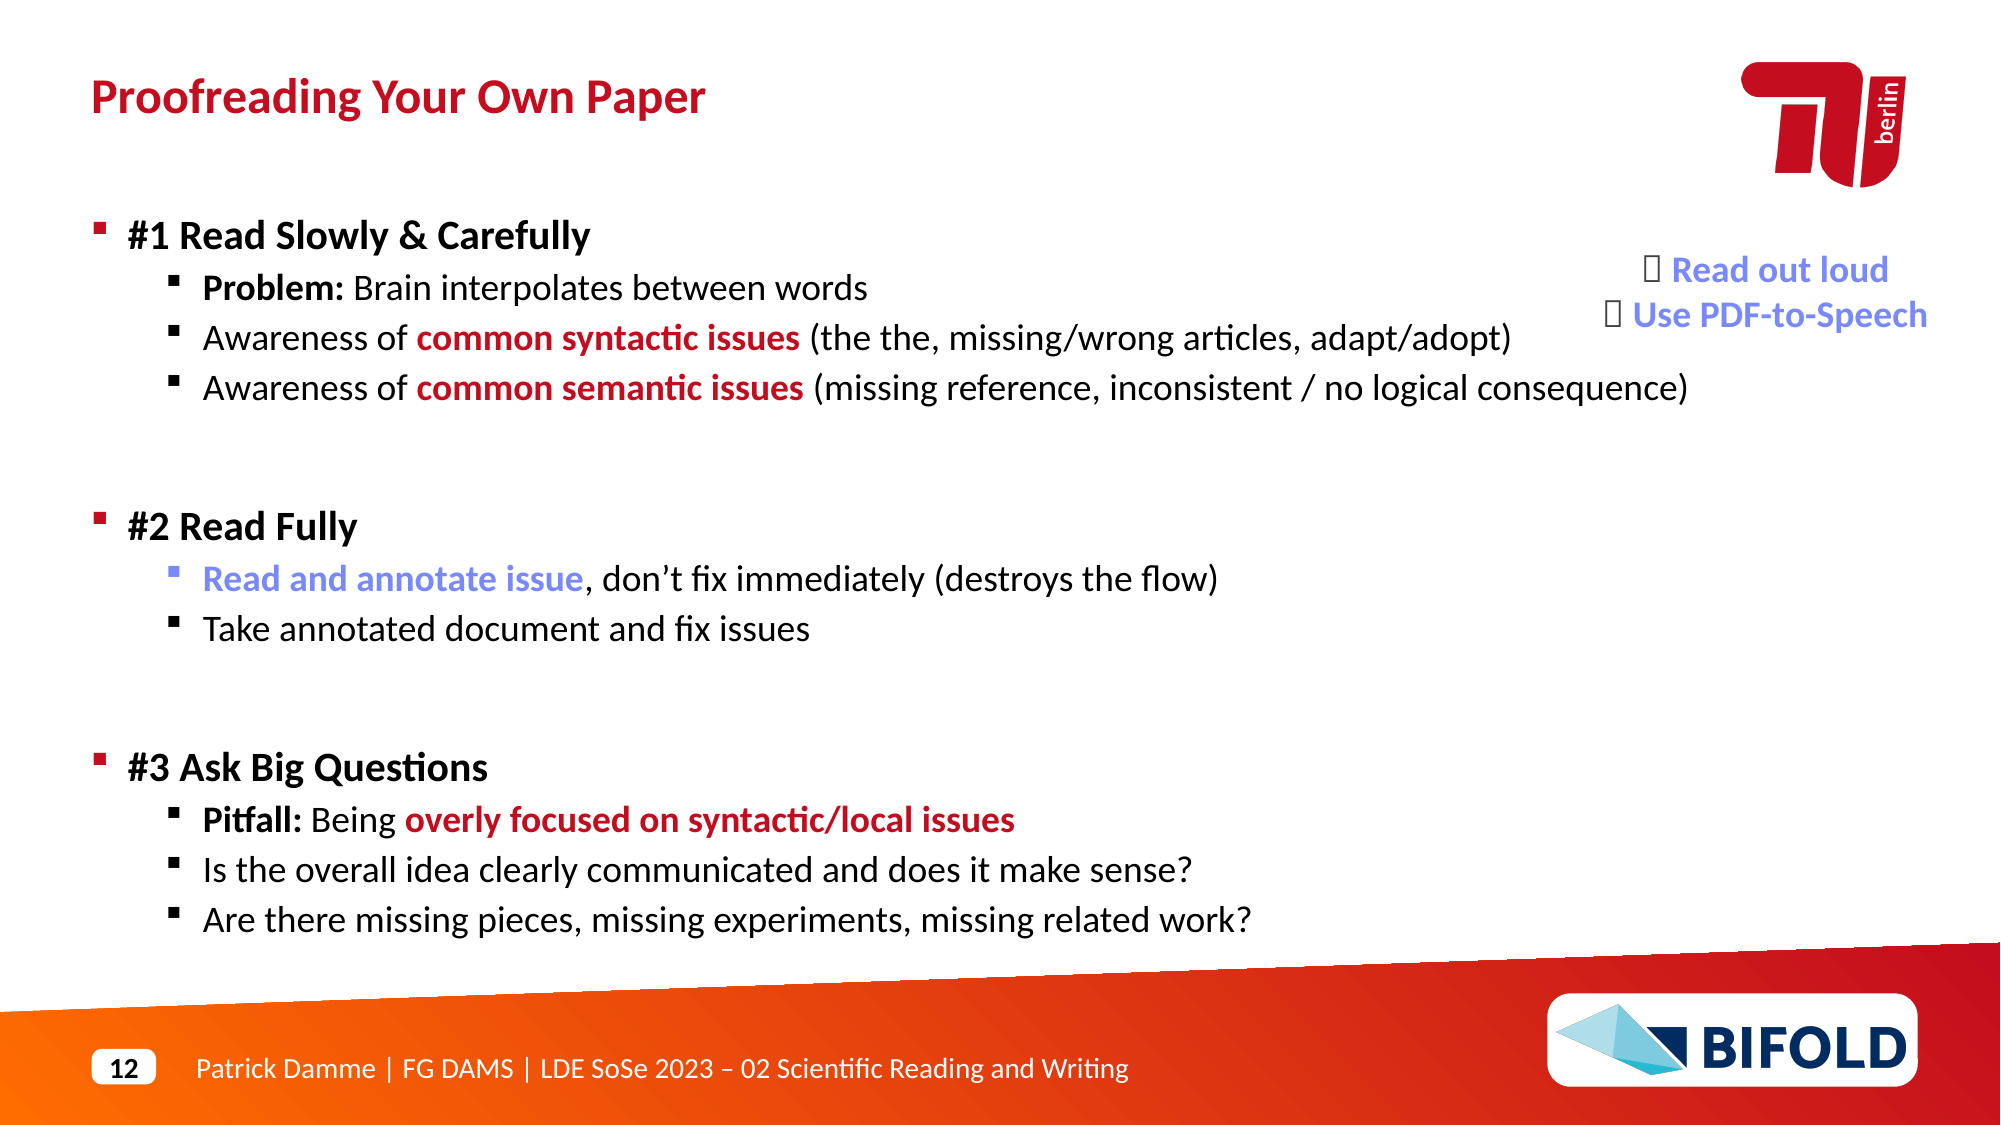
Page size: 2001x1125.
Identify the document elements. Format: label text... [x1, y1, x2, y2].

list Proofreading Your Own Paper [91, 65, 1455, 183]
text_box  Read out loud  Use PDF-to-Speech [1591, 237, 1940, 343]
picture [1741, 62, 1906, 188]
list #1 Read Slowly & Carefully Problem: Brain interpolates between words Awareness of common syntactic issues (the the, missing/wrong articles, adapt/adopt) Awareness of common semantic issues (missing reference, inconsistent / no logical consequence) #2 Read Fully Read and annotate issue, don’t fix immediately (destroys the flow) Take annotated document and fix issues #3 Ask Big Questions Pitfall: Being overly focused on syntactic/local issues Is the overall idea clearly communicated and does it make sense? Are there missing pieces, missing experiments, missing related work? [90, 208, 1908, 948]
picture [1556, 1004, 1906, 1075]
